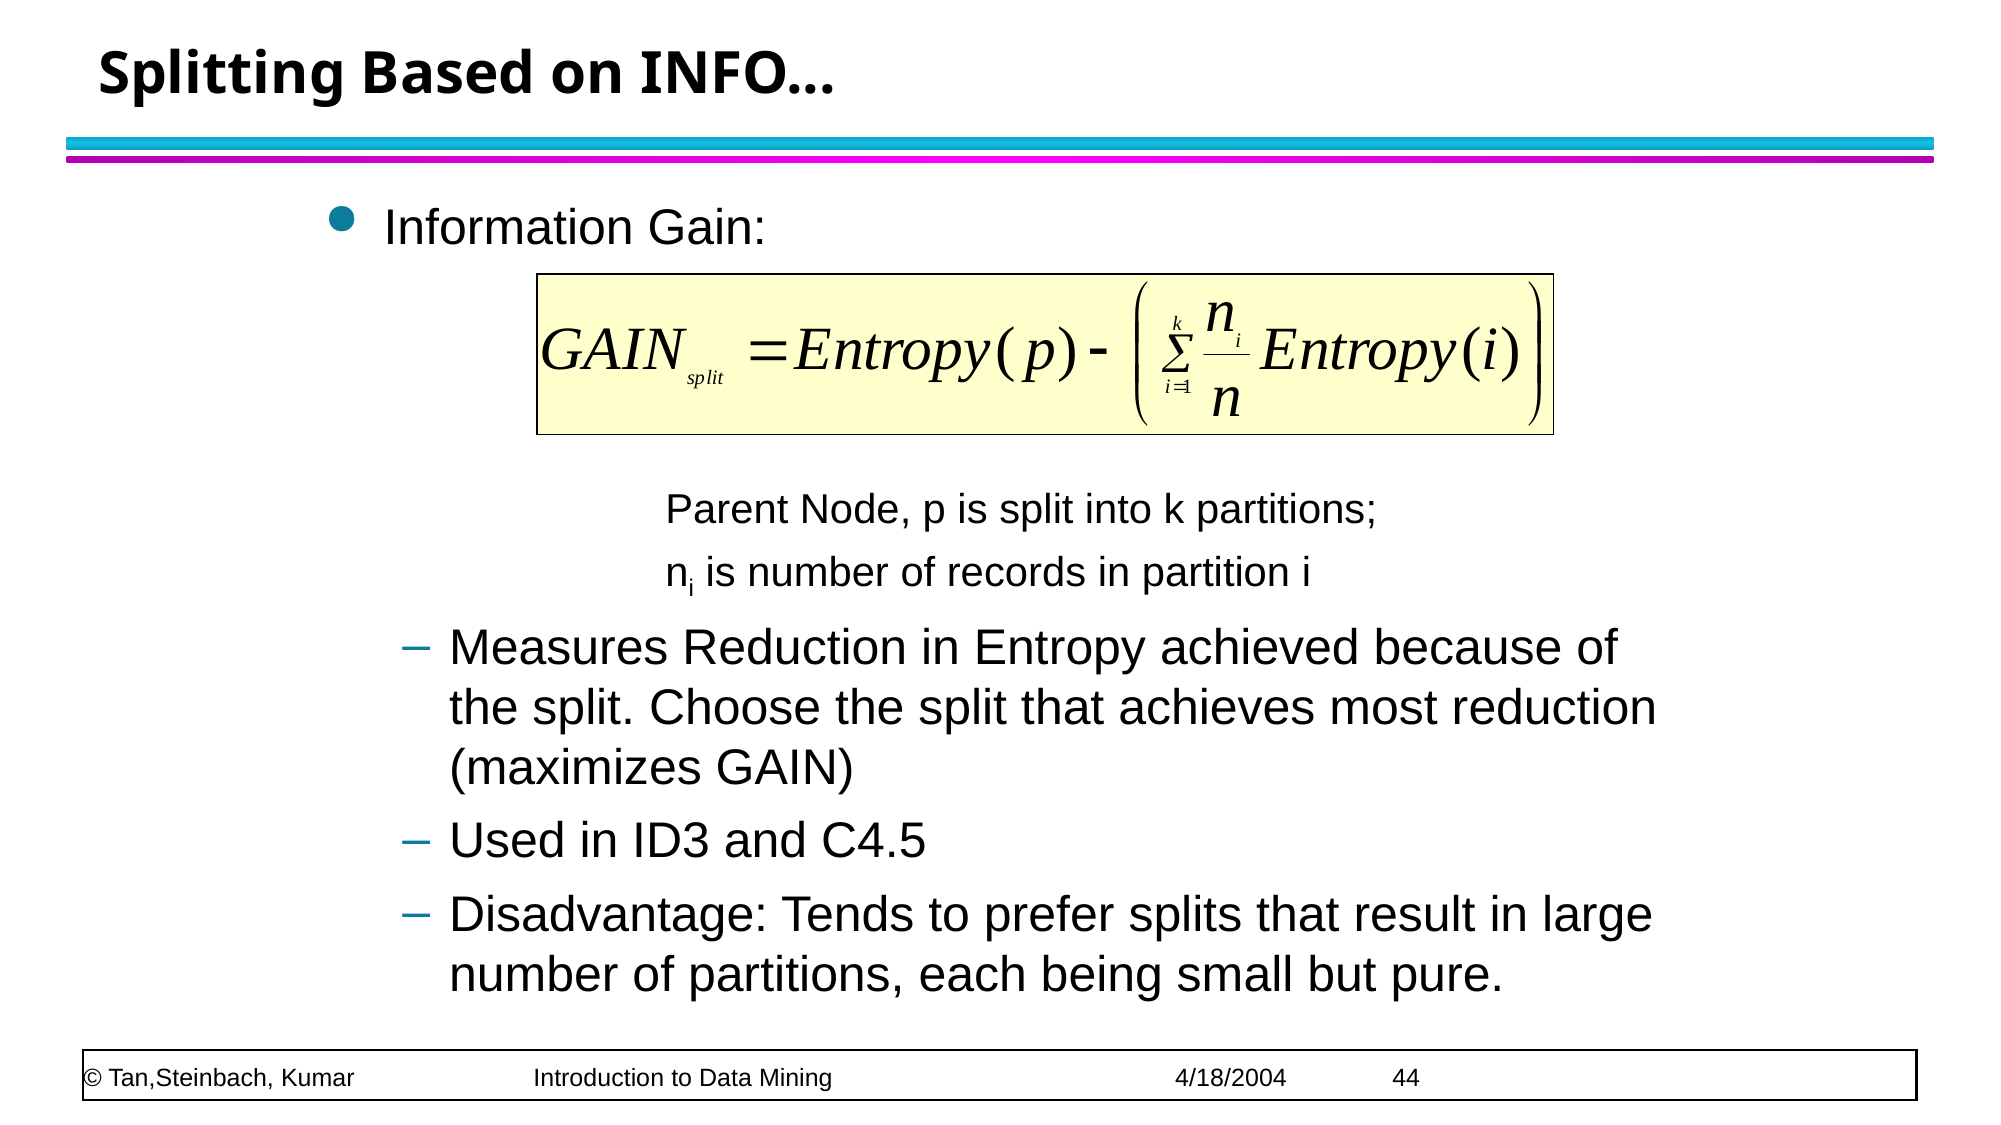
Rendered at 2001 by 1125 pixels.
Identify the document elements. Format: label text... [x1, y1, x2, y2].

title Splitting Based on INFO... [83, 24, 1895, 113]
list Information Gain: Parent Node, p is split into k partitions; ni is number of records in partition i Measures Reduction in Entropy achieved because of the split. Choose the split that achieves most reduction (maximizes GAIN) Used in ID3 and C4.5 Disadvantage: Tends to prefer splits that result in large number of partitions, each being small but pure. [312, 187, 1688, 1000]
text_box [537, 274, 1553, 434]
